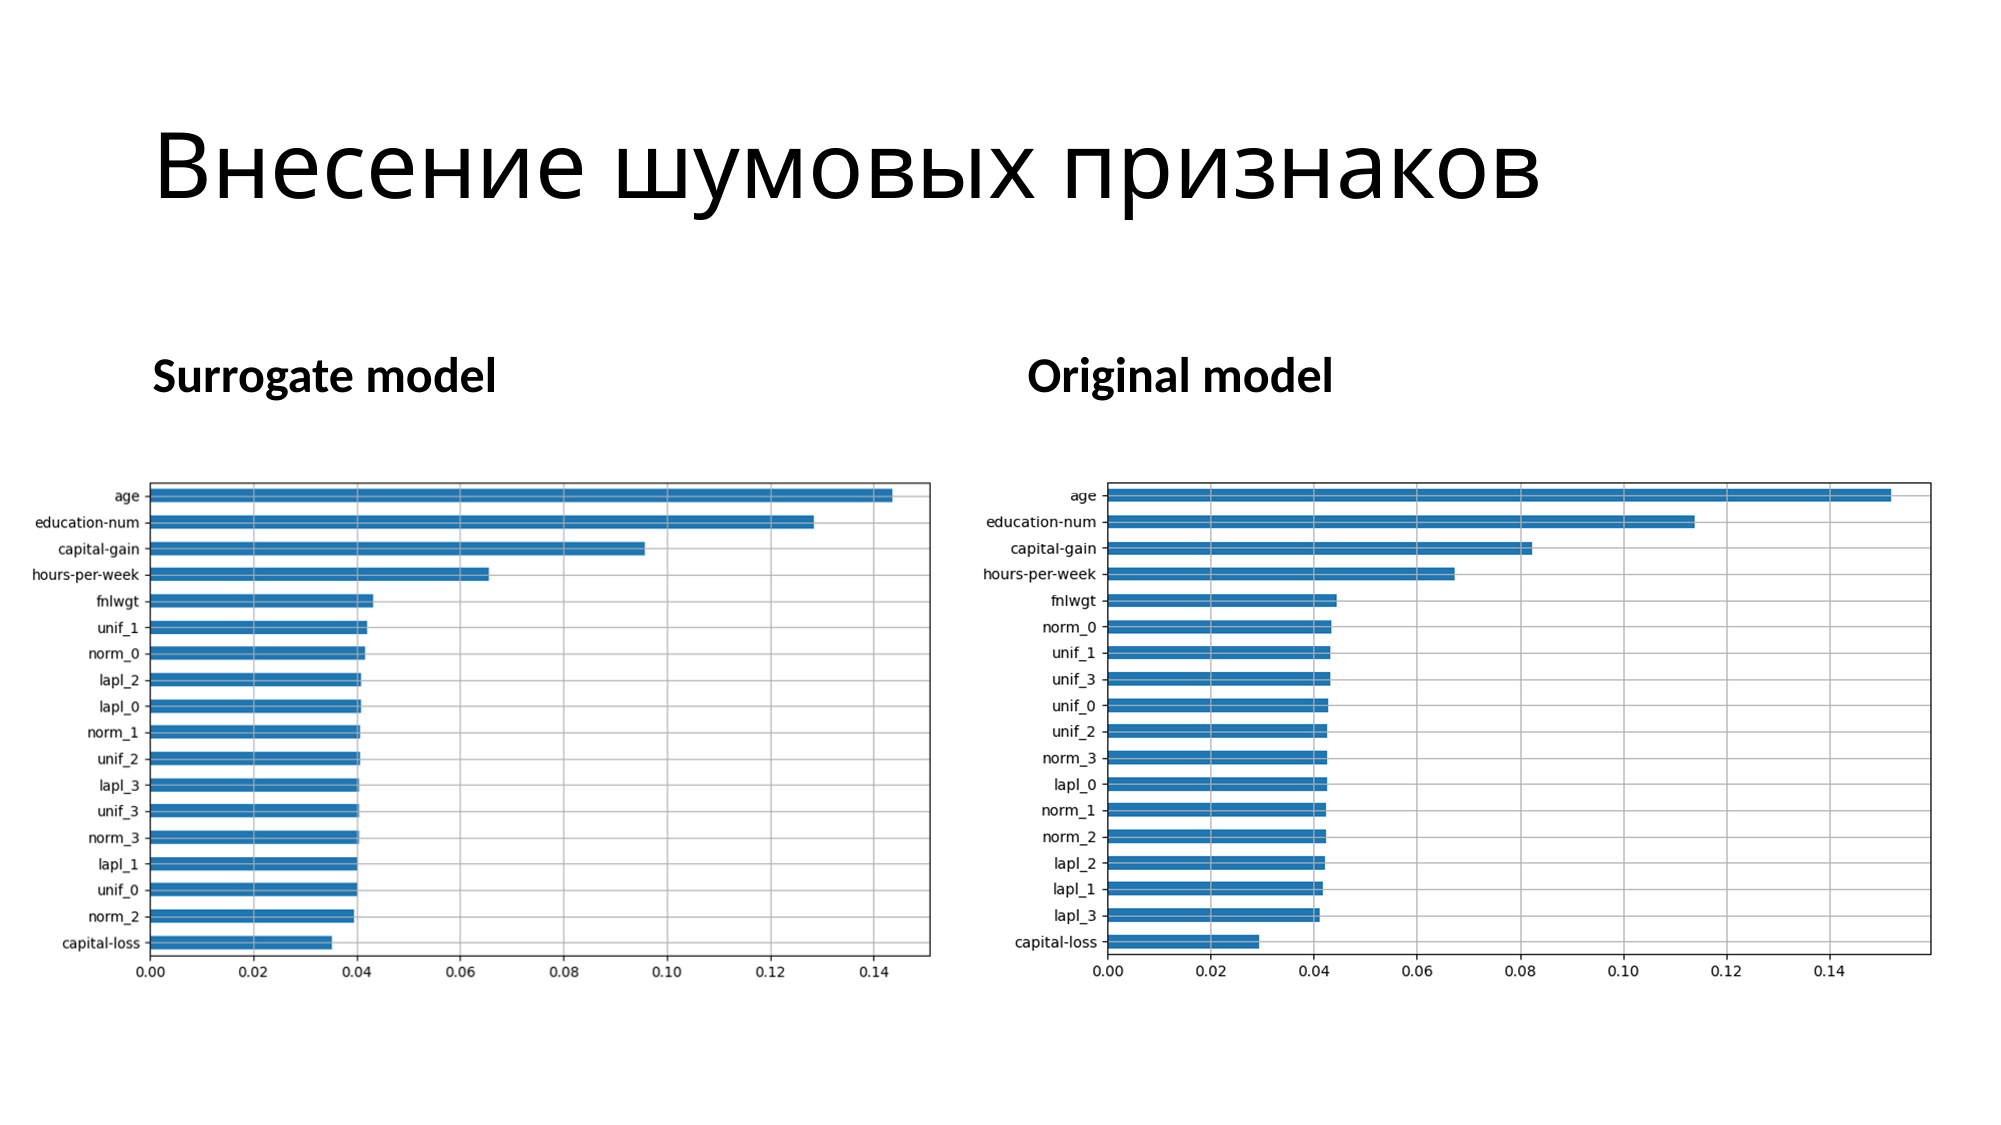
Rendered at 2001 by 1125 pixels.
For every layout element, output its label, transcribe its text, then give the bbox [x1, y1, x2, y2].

picture [24, 410, 1958, 1022]
title Внесение шумовых признаков [137, 59, 1863, 278]
list Surrogate model [137, 275, 984, 410]
list Original model [1012, 275, 1863, 411]
